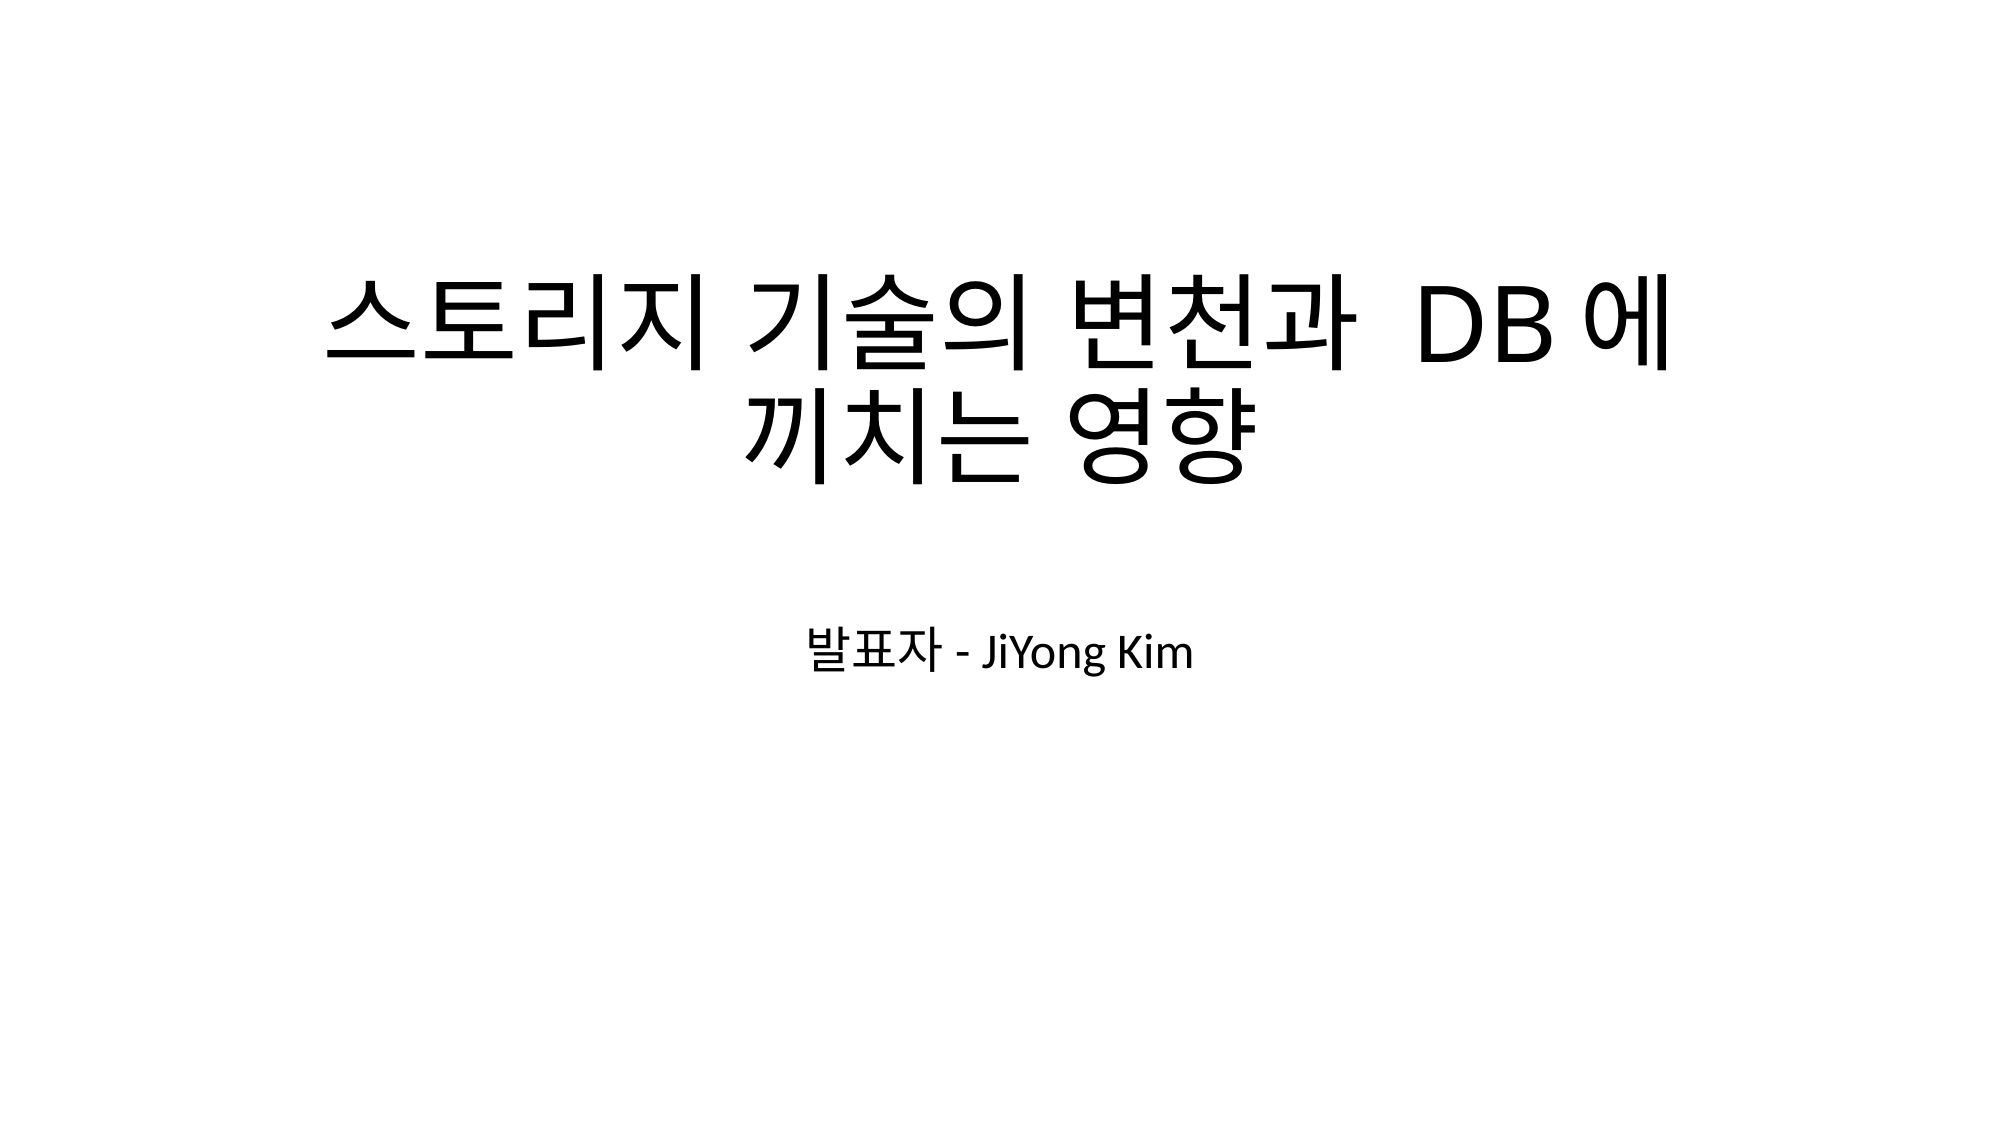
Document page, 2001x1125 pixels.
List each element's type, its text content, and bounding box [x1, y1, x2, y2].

title 스토리지 기술의 변천과 DB에 끼치는 영향 [249, 262, 1750, 508]
subtitle 발표자- JiYong Kim [249, 617, 1750, 890]
